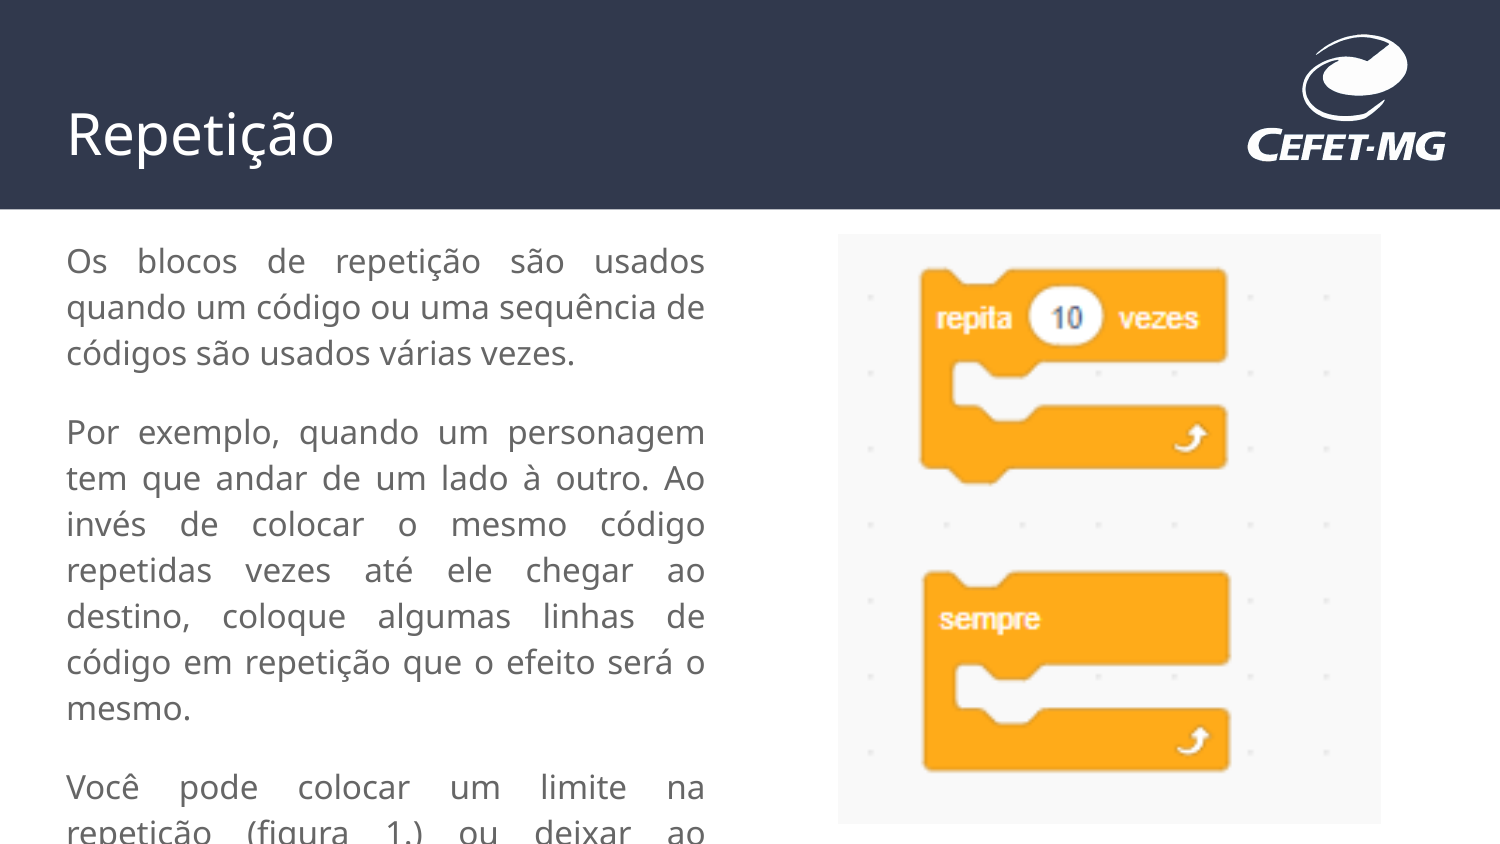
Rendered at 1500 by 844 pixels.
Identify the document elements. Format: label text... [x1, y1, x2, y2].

picture [1245, 0, 1450, 204]
title Repetição [51, 82, 1240, 185]
picture [837, 234, 1381, 825]
list Os blocos de repetição são usados quando um código ou uma sequência de códigos são usados várias vezes. Por exemplo, quando um personagem tem que andar de um lado à outro. Ao invés de colocar o mesmo código repetidas vezes até ele chegar ao destino, coloque algumas linhas de código em repetição que o efeito será o mesmo. Você pode colocar um limite na repetição (figura 1.) ou deixar ao infinito(figura 2.). [51, 219, 722, 810]
